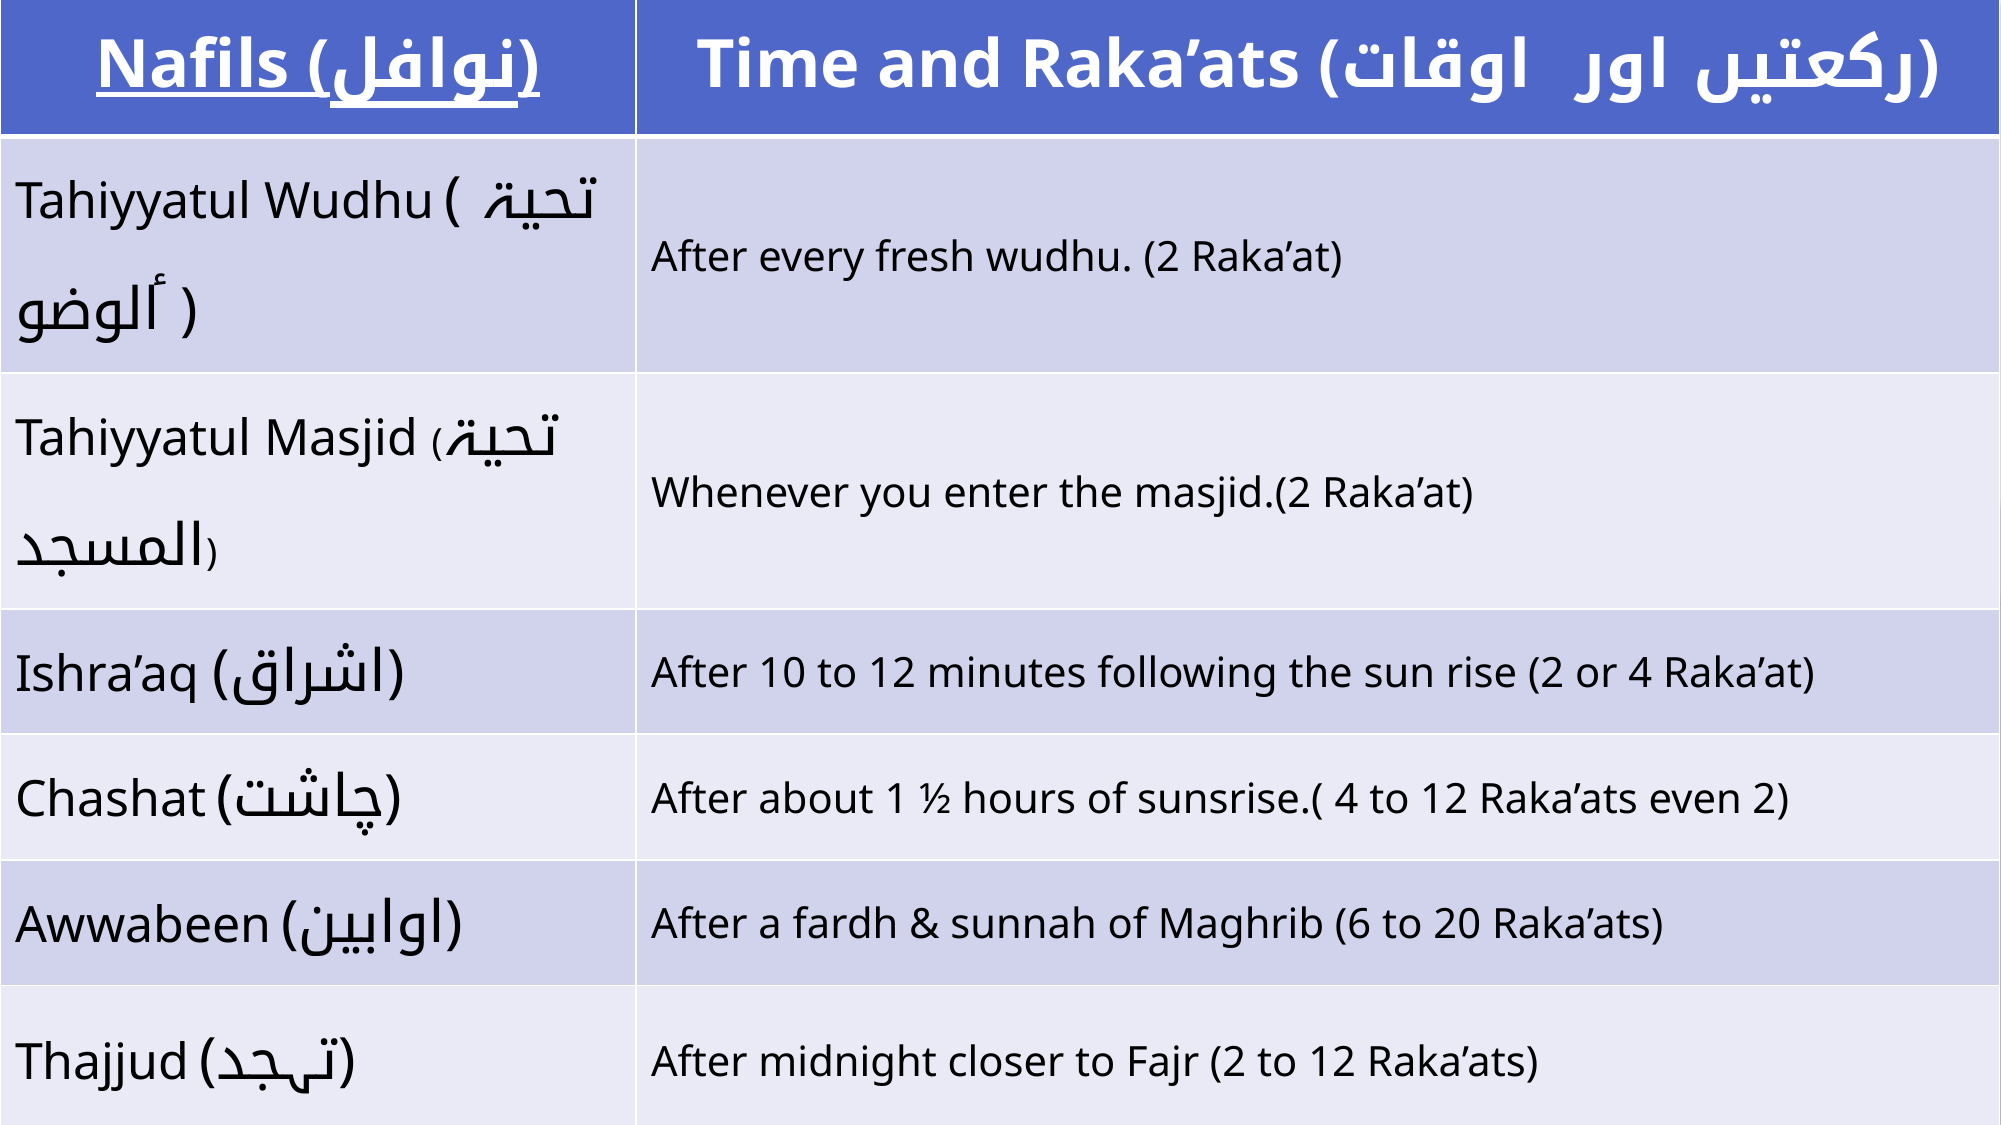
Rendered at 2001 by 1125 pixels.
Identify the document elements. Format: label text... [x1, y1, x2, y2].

table_header Nafils (نوافل) [1, 0, 635, 134]
table_cell Chashat (چاشت) [1, 735, 635, 859]
table_cell Thajjud (تہجد) [1, 986, 635, 1125]
table_cell Whenever you enter the masjid.(2 Raka’at) [637, 374, 1999, 608]
table_cell After 10 to 12 minutes following the sun rise (2 or 4 Raka’at) [637, 610, 1999, 733]
table_cell Awwabeen (اوابین) [1, 861, 635, 985]
table_cell After midnight closer to Fajr (2 to 12 Raka’ats) [637, 986, 1999, 1125]
table_cell Tahiyyatul Wudhu (تحیۃ الوضو ٔ) [1, 139, 635, 372]
table_cell After every fresh wudhu. (2 Raka’at) [637, 139, 1999, 372]
table_cell After a fardh & sunnah of Maghrib (6 to 20 Raka’ats) [637, 861, 1999, 985]
table_cell Ishra’aq (اشراق) [1, 610, 635, 733]
table_header Time and Raka’ats (رکعتیں اور اوقات) [637, 0, 1999, 134]
table_cell After about 1 ½ hours of sunsrise.( 4 to 12 Raka’ats even 2) [637, 735, 1999, 859]
table_cell Tahiyyatul Masjid (تحیۃ المسجد) [1, 374, 635, 608]
